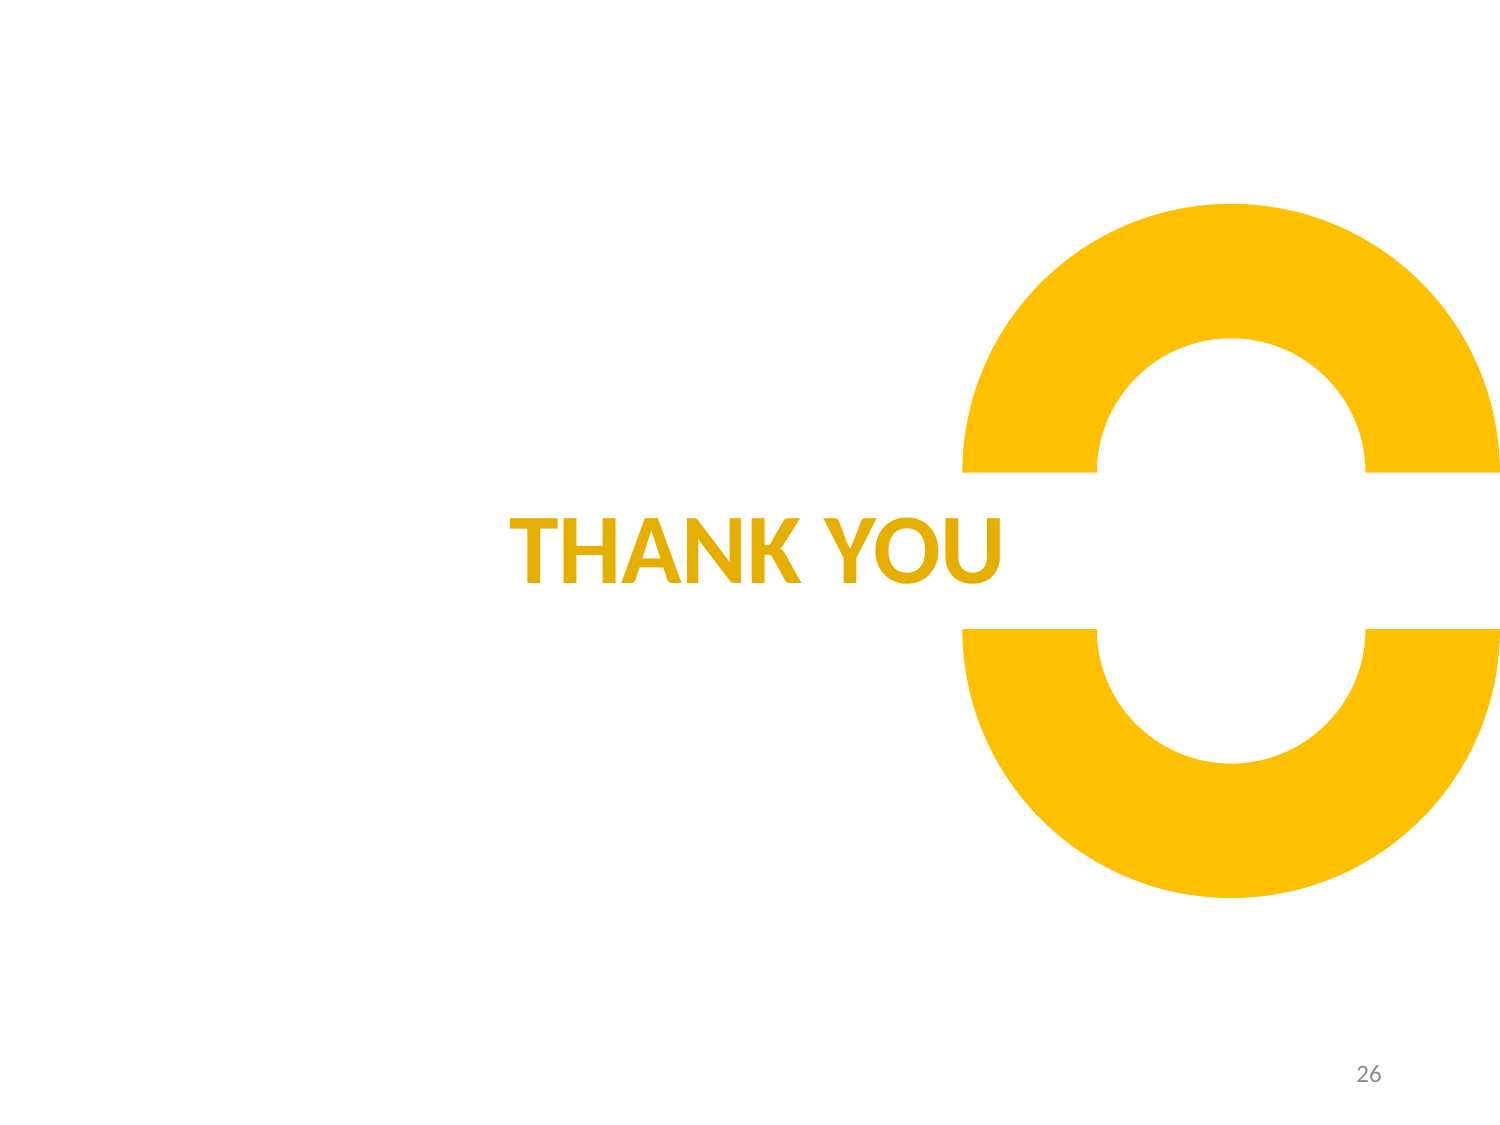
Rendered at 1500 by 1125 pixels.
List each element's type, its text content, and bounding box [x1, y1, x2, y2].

title THANK YOU [494, 413, 1214, 613]
text_box [961, 202, 1500, 474]
slide_number 26 [1059, 1042, 1397, 1103]
text_box [961, 628, 1500, 900]
